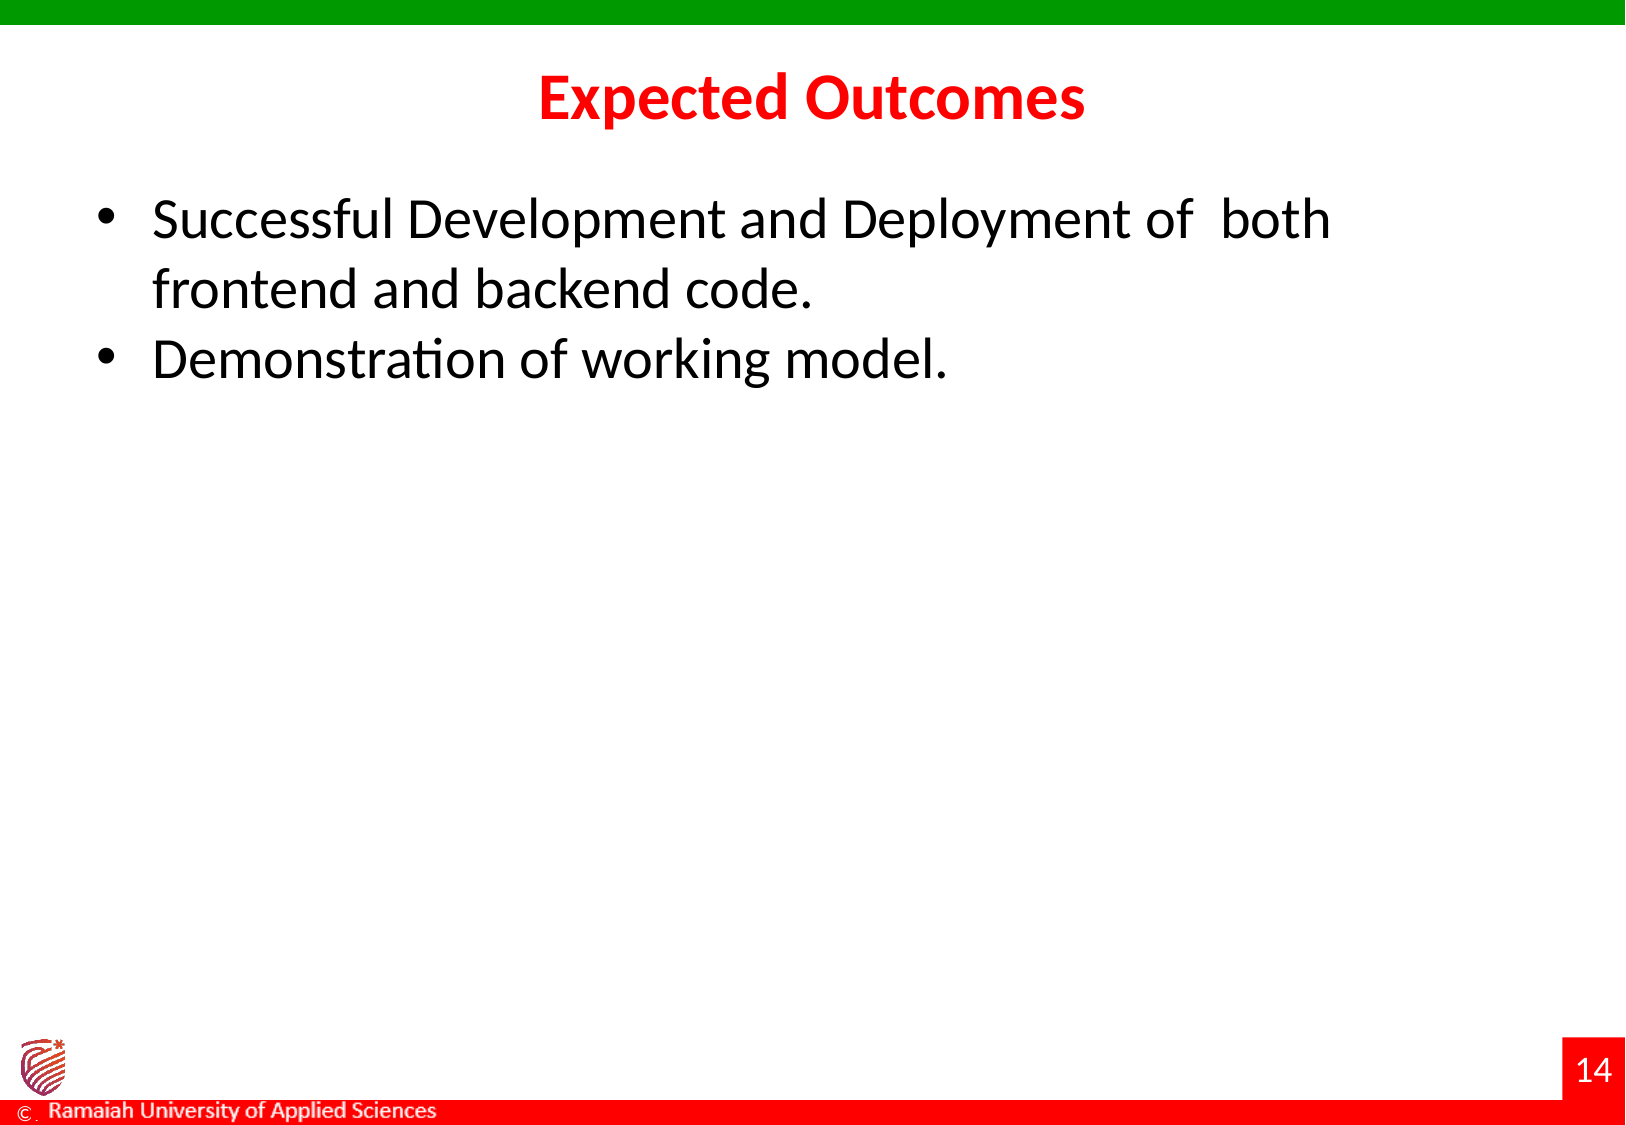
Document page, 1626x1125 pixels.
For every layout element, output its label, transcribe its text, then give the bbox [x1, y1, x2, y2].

title Expected Outcomes [81, 45, 1544, 172]
list Successful Development and Deployment of both frontend and backend code. Demonstration of working model. [81, 172, 1544, 1005]
picture [21, 1039, 65, 1096]
picture [44, 1100, 442, 1125]
